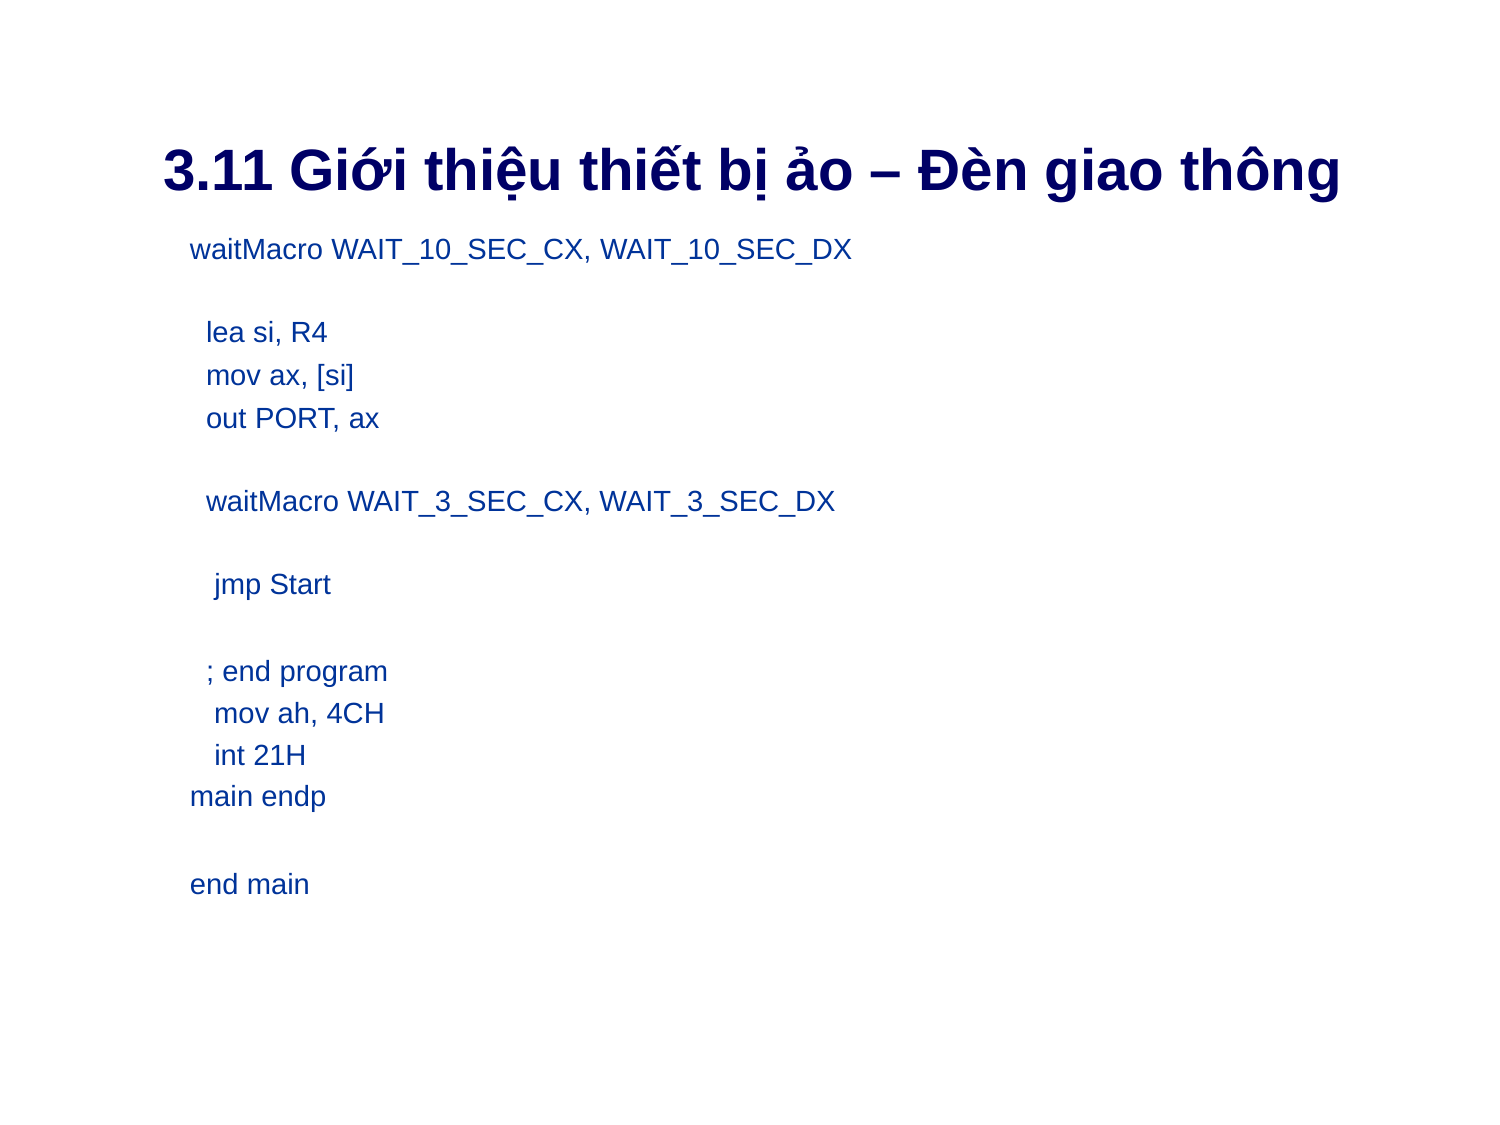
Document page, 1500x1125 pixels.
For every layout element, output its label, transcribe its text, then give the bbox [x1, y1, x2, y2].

title 3.11 Giới thiệu thiết bị ảo – Đèn giao thông [161, 130, 1351, 321]
text_box waitMacro WAIT_10_SEC_CX, WAIT_10_SEC_DX lea si, R4 mov ax, [si] out PORT, ax waitMacro WAIT_3_SEC_CX, WAIT_3_SEC_DX jmp Start ; end program mov ah, 4CH int 21H main endp end main [187, 228, 859, 900]
